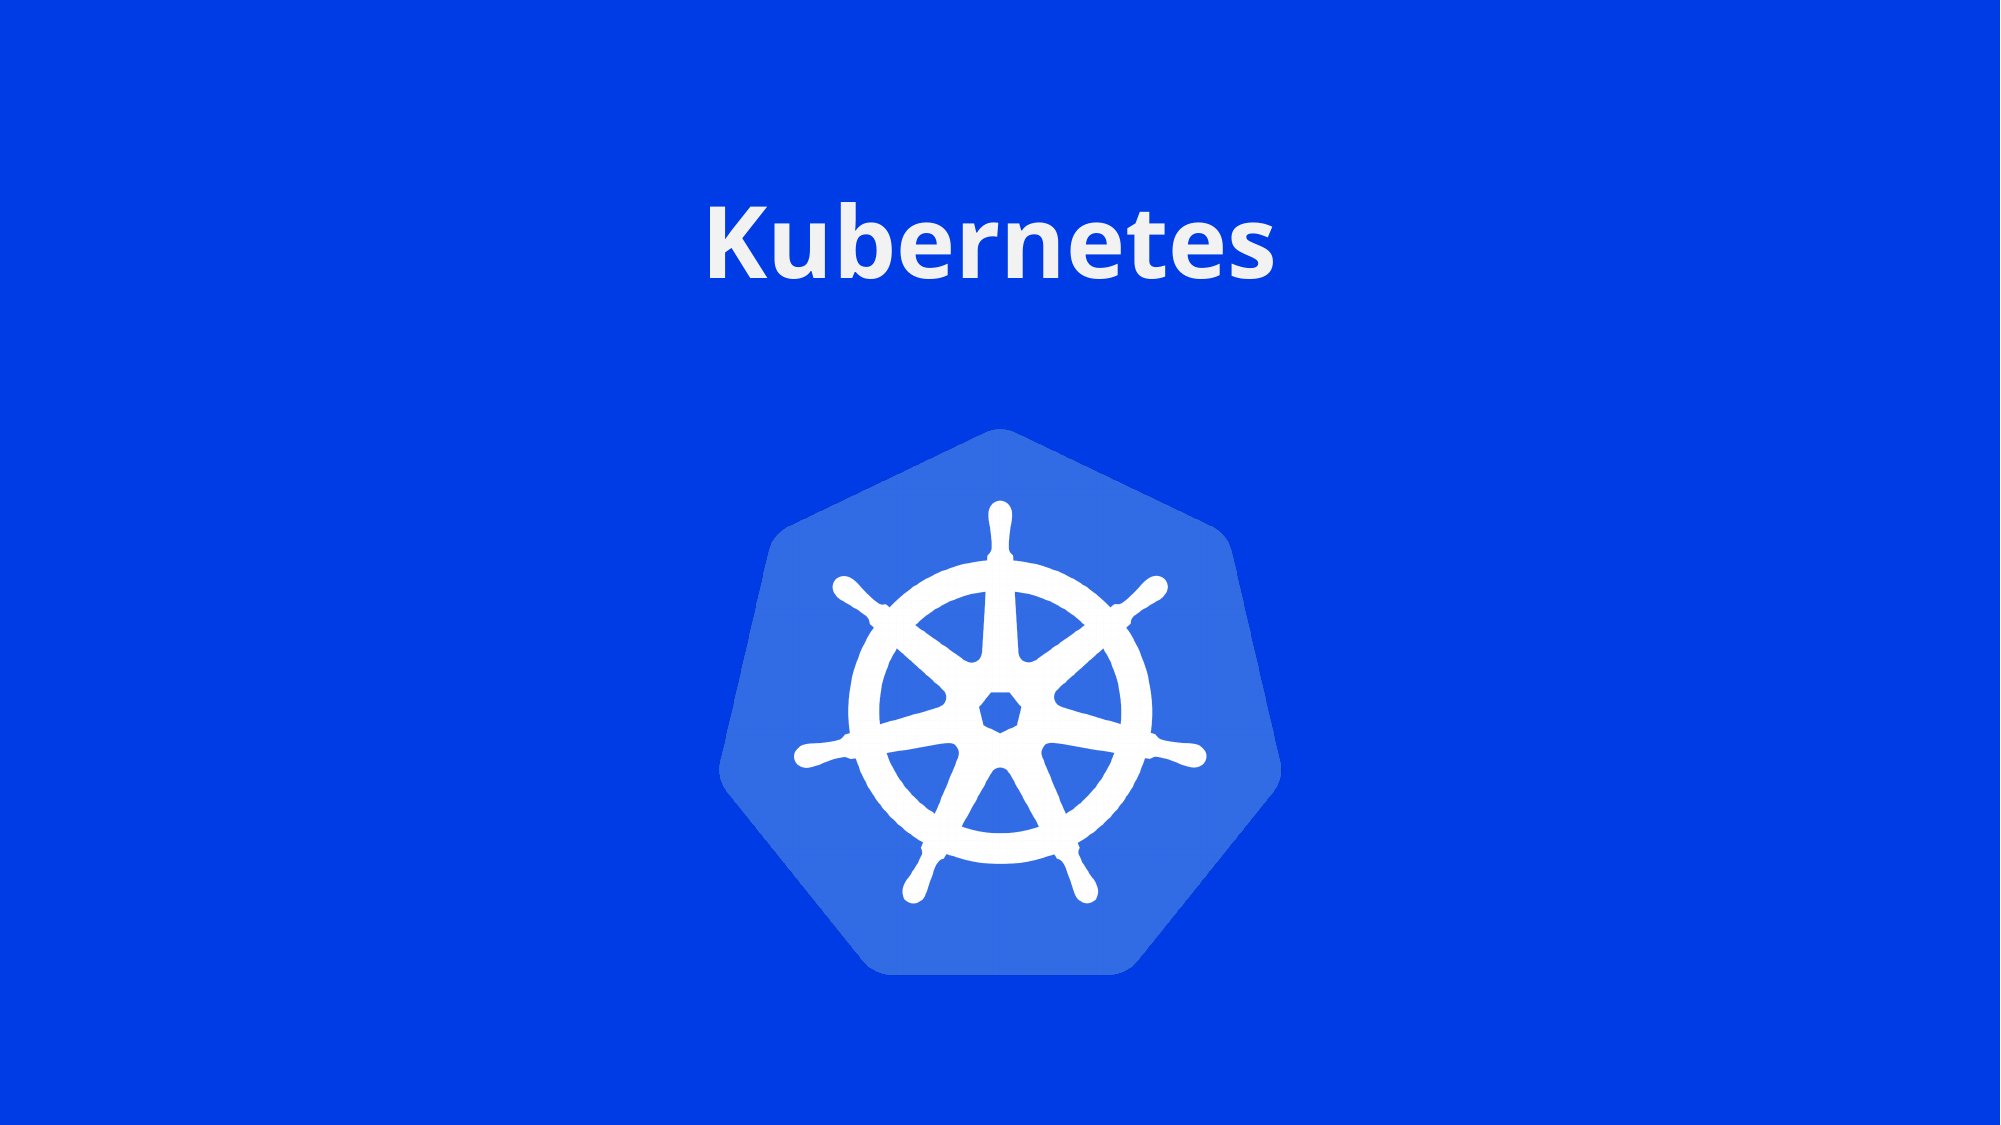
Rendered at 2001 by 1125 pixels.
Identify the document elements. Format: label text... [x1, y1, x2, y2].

picture [710, 421, 1290, 984]
text_box Kubernetes [686, 171, 1314, 307]
